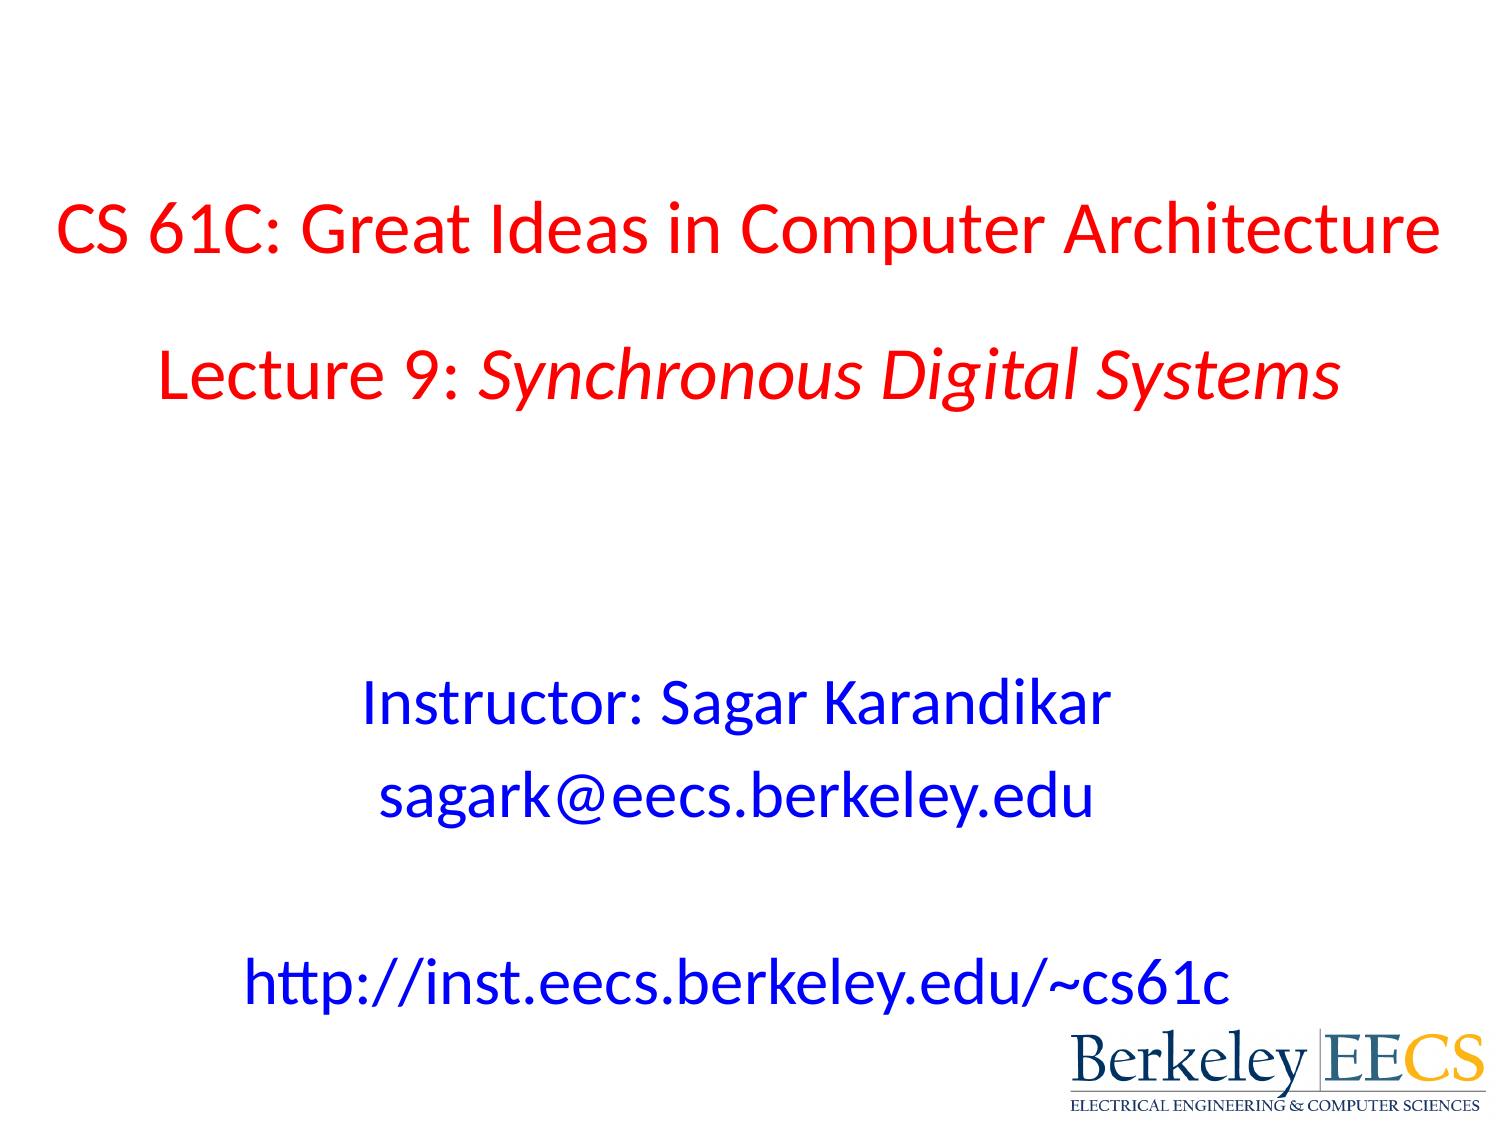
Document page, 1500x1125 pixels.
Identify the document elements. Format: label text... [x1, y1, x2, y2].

title CS 61C: Great Ideas in Computer Architecture Lecture 9: Synchronous Digital Systems [37, 130, 1463, 463]
picture [1065, 1023, 1500, 1125]
subtitle Instructor: Sagar Karandikar sagark@eecs.berkeley.edu http://inst.eecs.berkeley.edu/~cs61c [166, 650, 1309, 1050]
